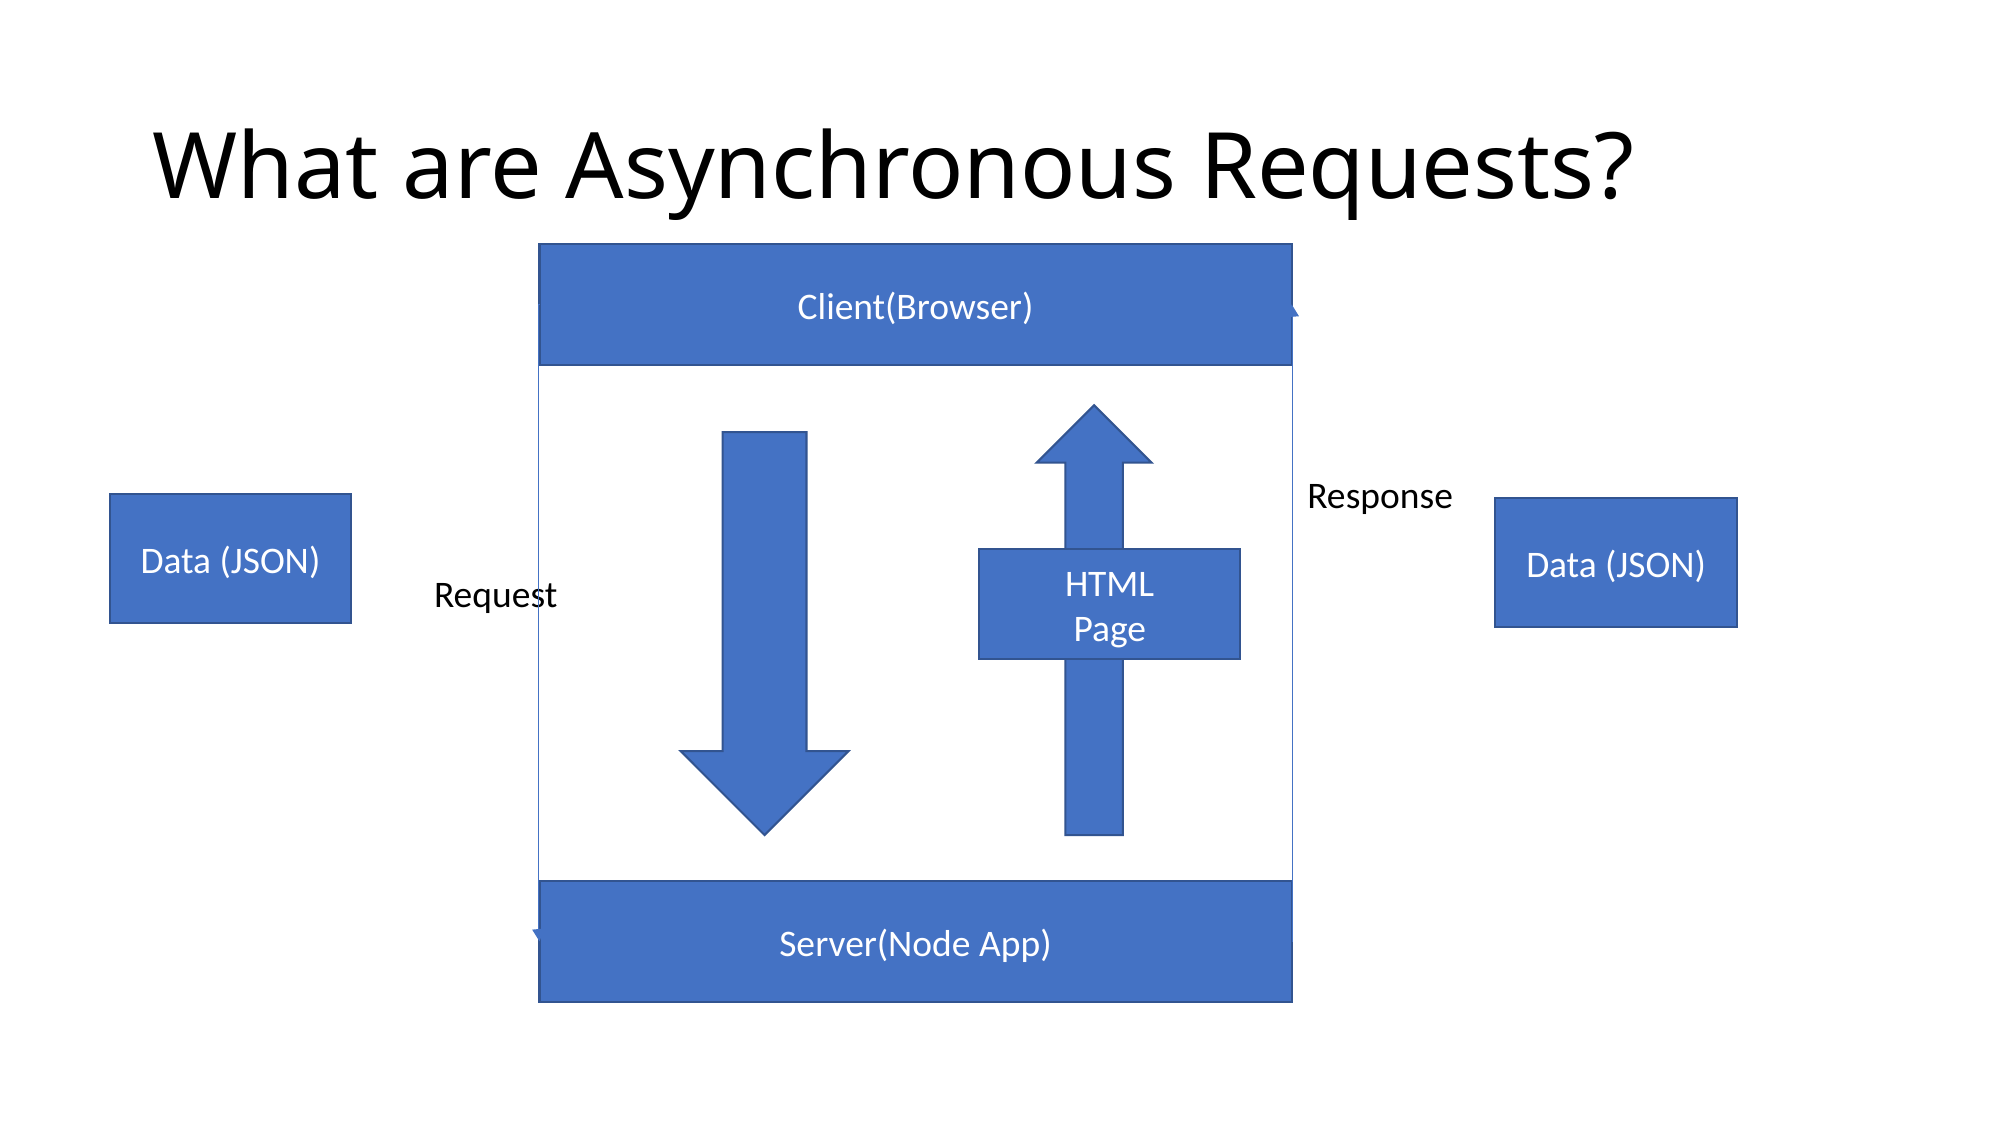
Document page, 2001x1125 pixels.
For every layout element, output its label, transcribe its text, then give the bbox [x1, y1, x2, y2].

text_box Data (JSON) [109, 493, 352, 624]
text_box HTML Page [978, 548, 1241, 660]
text_box [678, 431, 851, 837]
title What are Asynchronous Requests? [137, 59, 1863, 278]
text_box Request [542, 562, 573, 623]
text_box Request [419, 562, 538, 623]
text_box Server(Node App) [538, 880, 1293, 1003]
text_box [1064, 660, 1124, 837]
text_box Response [1294, 464, 1469, 524]
text_box [1034, 403, 1155, 548]
text_box Client(Browser) [538, 243, 1293, 366]
text_box Data (JSON) [1494, 497, 1738, 628]
